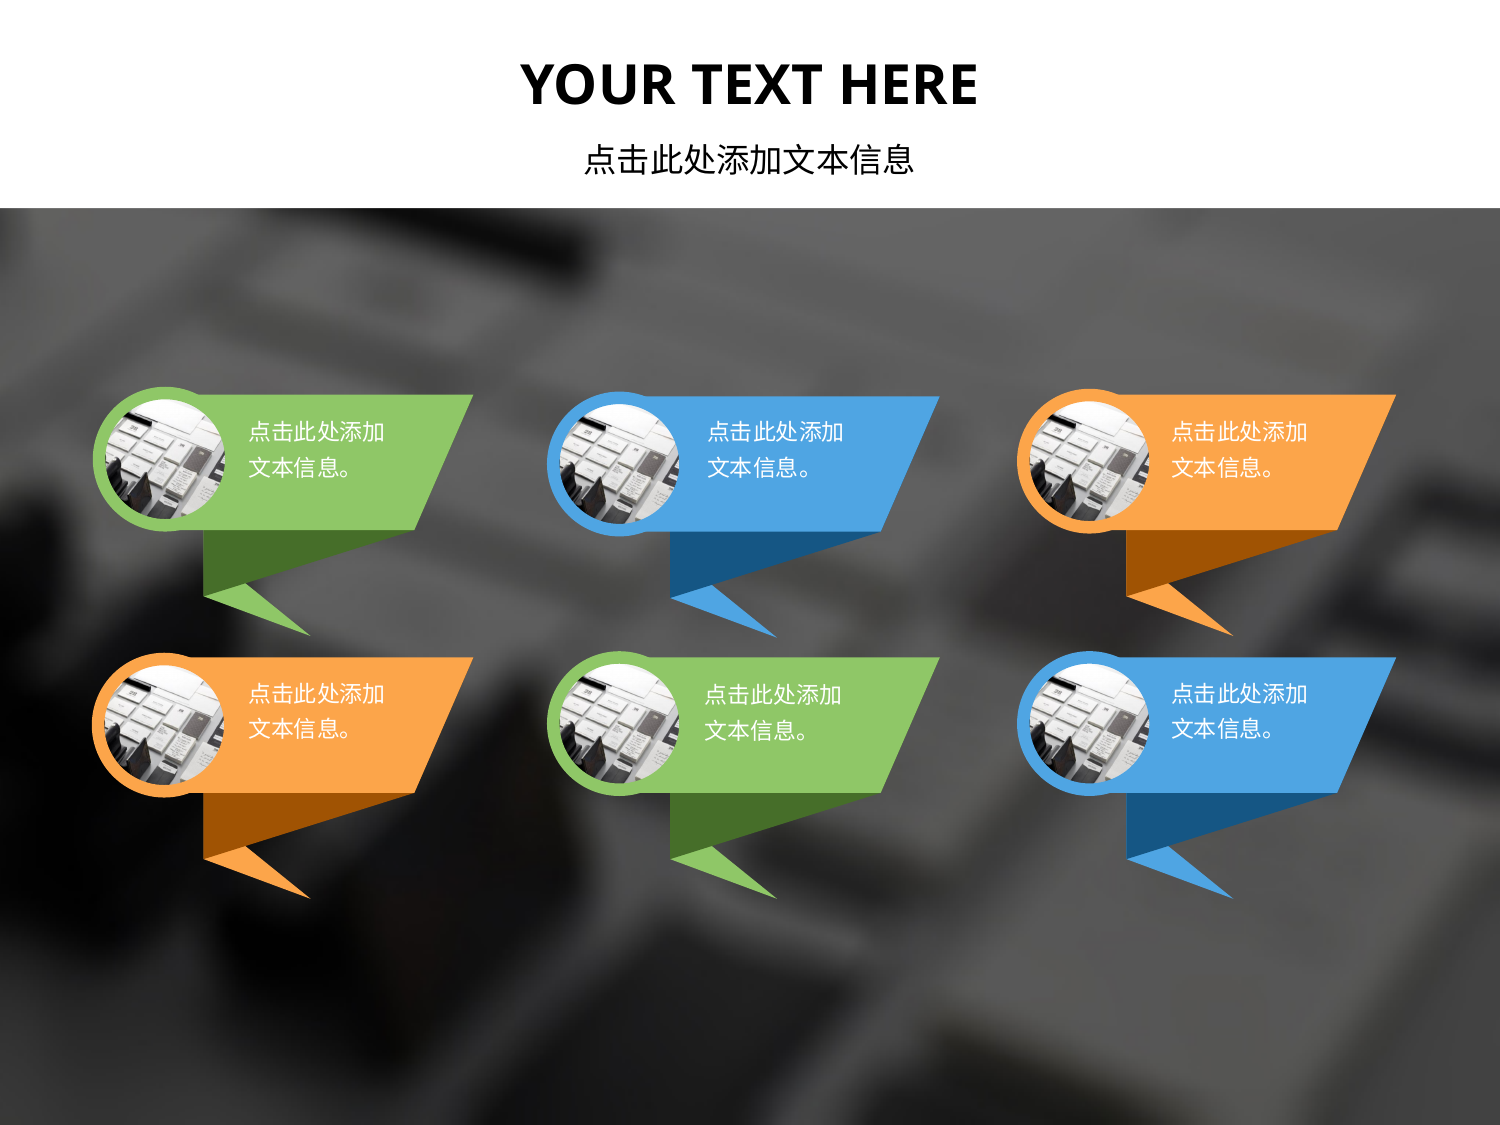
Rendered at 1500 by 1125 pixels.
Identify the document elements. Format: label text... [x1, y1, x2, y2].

list YOUR TEXT HERE [462, 35, 1038, 127]
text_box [99, 392, 474, 636]
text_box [1023, 657, 1397, 899]
picture [0, 209, 1500, 1125]
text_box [98, 657, 474, 899]
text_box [1023, 394, 1397, 636]
list 点击此处添加文本信息 [462, 127, 1038, 197]
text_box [553, 396, 940, 638]
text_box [553, 657, 940, 899]
